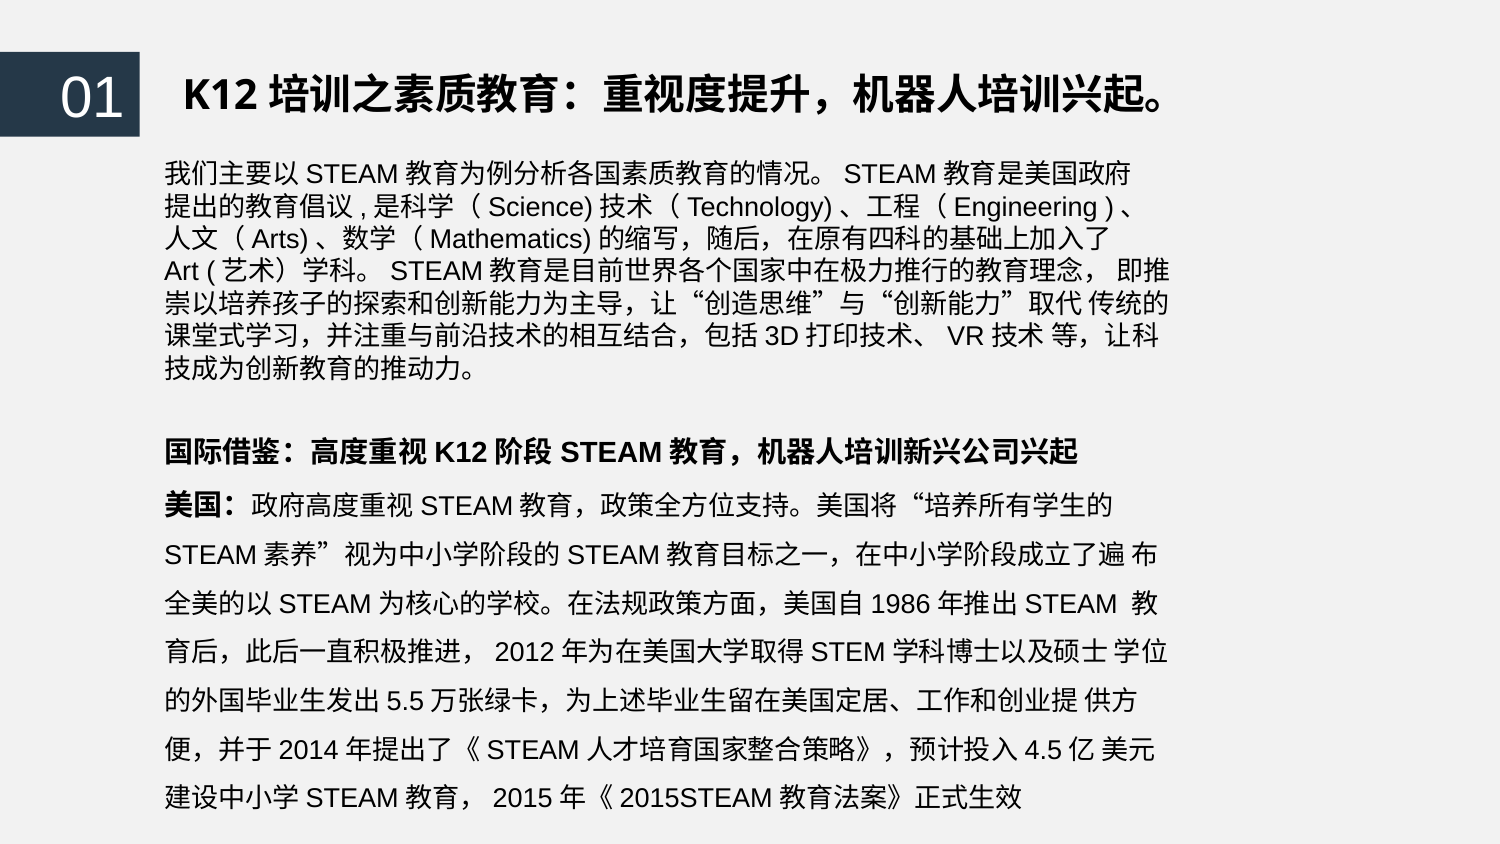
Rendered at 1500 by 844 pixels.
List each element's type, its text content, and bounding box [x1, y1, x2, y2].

text_box K12培训之素质教育：重视度提升，机器人培训兴起。 [167, 60, 1176, 126]
text_box 我们主要以STEAM教育为例分析各国素质教育的情况。STEAM教育是美国政府 提出的教育倡议,是科学（Science)技术（Technology)、工程（Engineering )、 人文（Arts)、数学（Mathematics)的缩写，随后，在原有四科的基础上加入了 Art (艺术）学科。STEAM教育是目前世界各个国家中在极力推行的教育理念， 即推崇以培养孩子的探索和创新能力为主导，让“创造思维”与“创新能力”取代 传统的课堂式学习，并注重与前沿技术的相互结合，包括3D打印技术、VR技术 等，让科技成为创新教育的推动力。 [149, 148, 1194, 392]
text_box 01 [0, 51, 140, 137]
text_box 国际借鉴：高度重视K12阶段STEAM教育，机器人培训新兴公司兴起 美国：政府高度重视STEAM教育，政策全方位支持。美国将“培养所有学生的 STEAM素养”视为中小学阶段的STEAM教育目标之一，在中小学阶段成立了遍 布全美的以STEAM为核心的学校。在法规政策方面，美国自1986年推出STEAM 教育后，此后一直积极推进，2012年为在美国大学取得STEM学科博士以及硕士 学位的外国毕业生发出5.5万张绿卡，为上述毕业生留在美国定居、工作和创业提 供方便，并于2014年提出了《STEAM人才培育国家整合策略》，预计投入4.5亿 美元建设中小学STEAM教育，2015年《2015STEAM教育法案》正式生效 [149, 408, 1194, 821]
